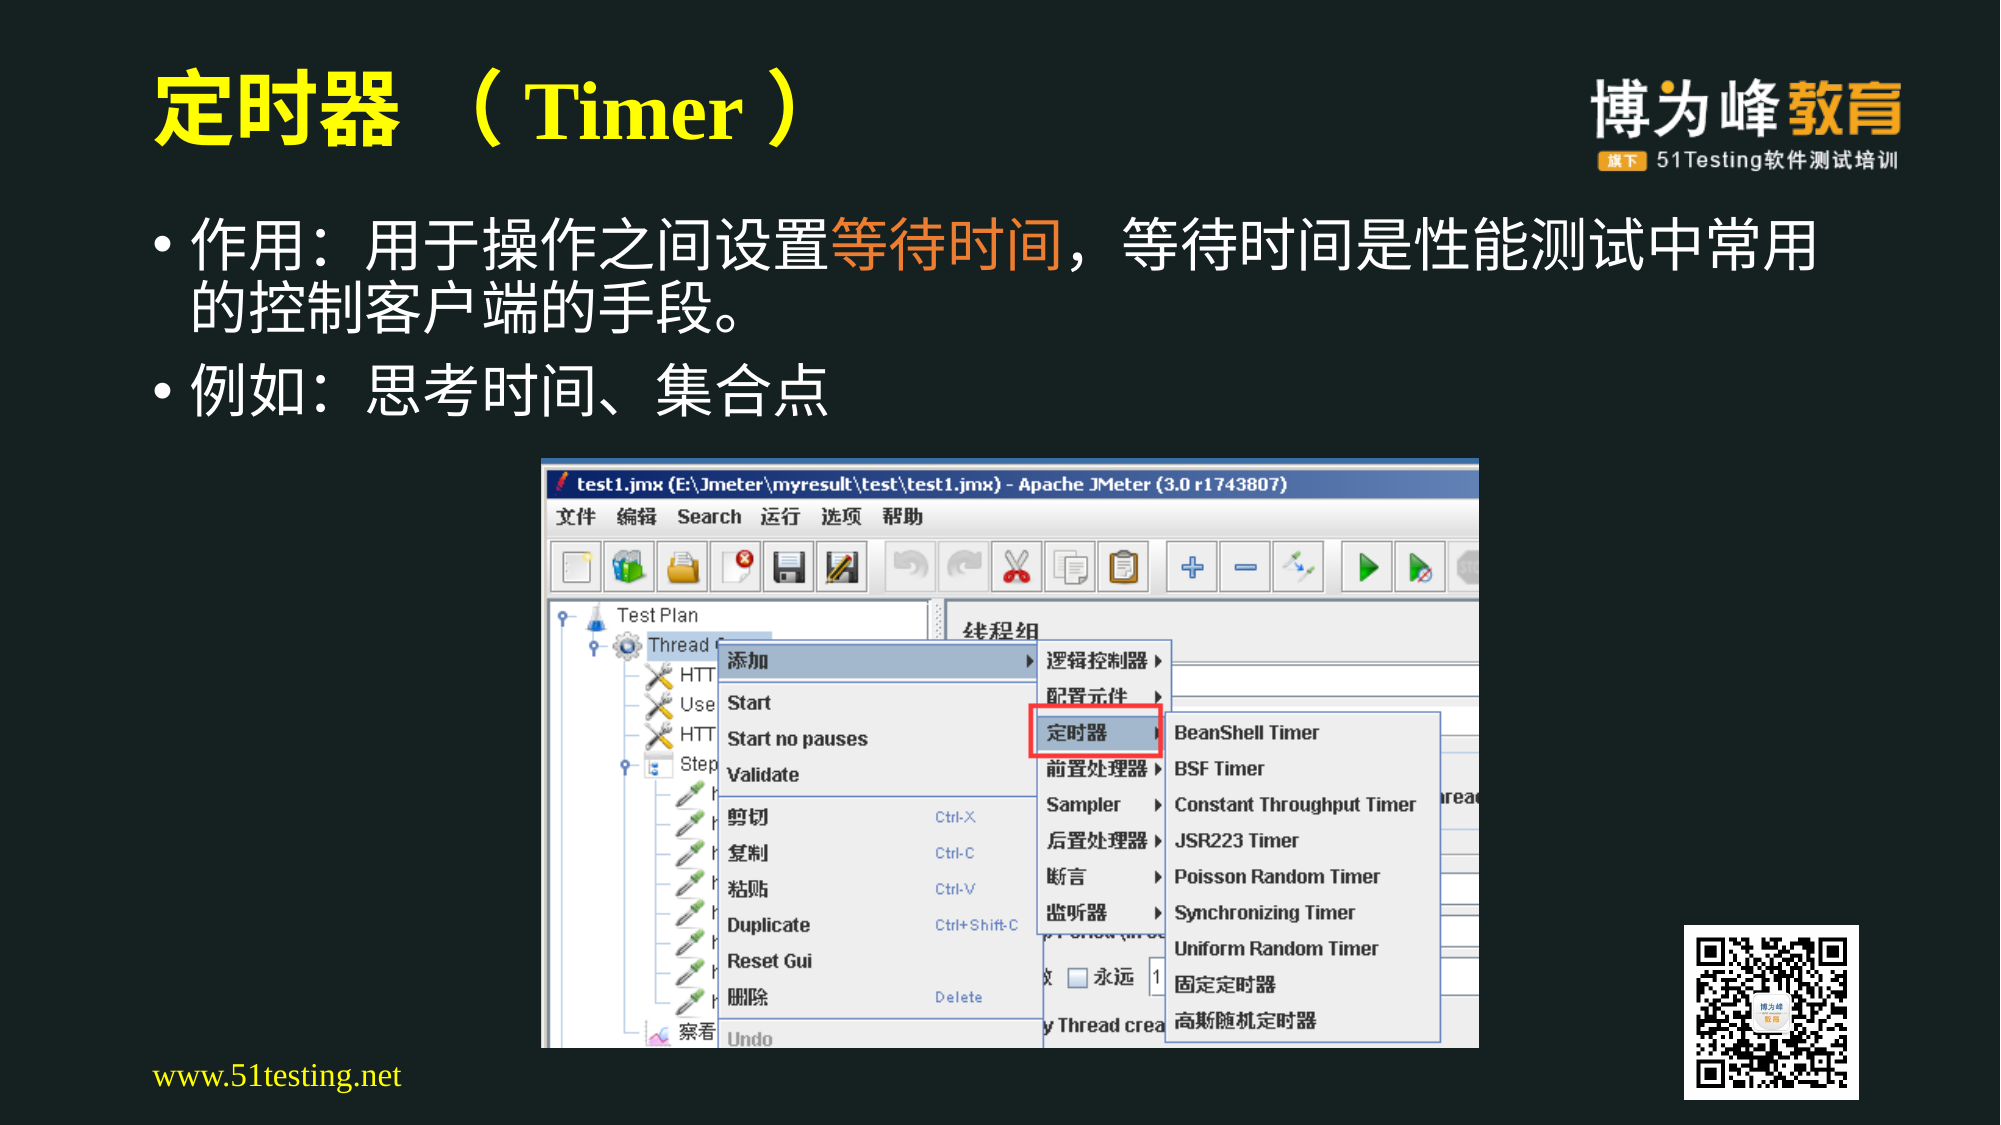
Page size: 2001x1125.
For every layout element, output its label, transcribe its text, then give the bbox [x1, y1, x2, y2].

picture [541, 458, 1479, 1048]
list 作用：用于操作之间设置等待时间，等待时间是性能测试中常用的控制客户端的手段。 例如：思考时间、集合点 [137, 208, 1863, 1014]
slide_number www.51testing.net [137, 1042, 588, 1103]
picture [1684, 1014, 1859, 1100]
picture [1863, 78, 1906, 175]
title 定时器 （Timer） [137, 59, 1863, 185]
